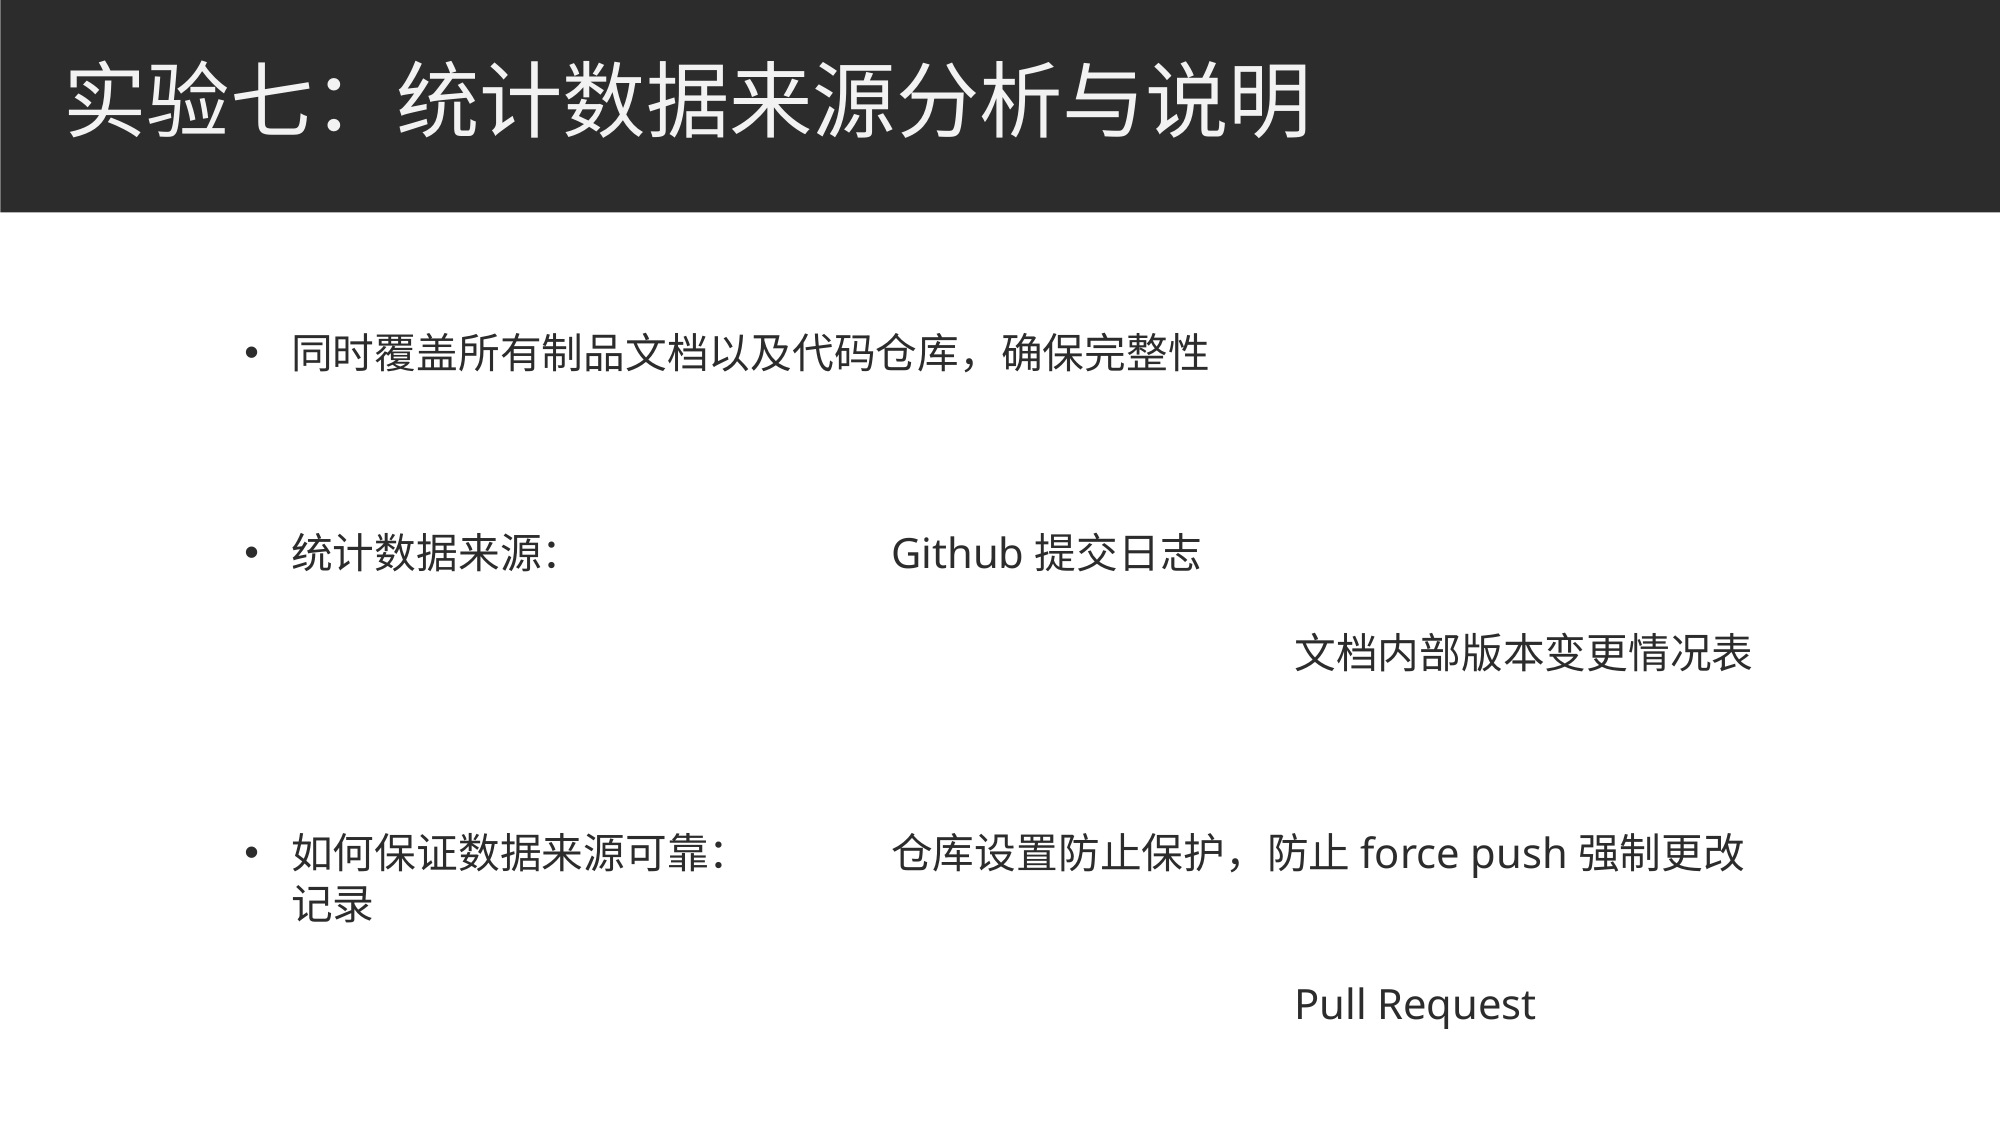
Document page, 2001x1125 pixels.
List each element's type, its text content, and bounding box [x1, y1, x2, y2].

title 实验七：统计数据来源分析与说明 [48, 38, 1654, 174]
text_box 同时覆盖所有制品文档以及代码仓库，确保完整性 统计数据来源： Github提交日志 文档内部版本变更情况表 如何保证数据来源可靠： 仓库设置防止保护，防止force push强制更改记录 Pull Request [229, 319, 1771, 1035]
